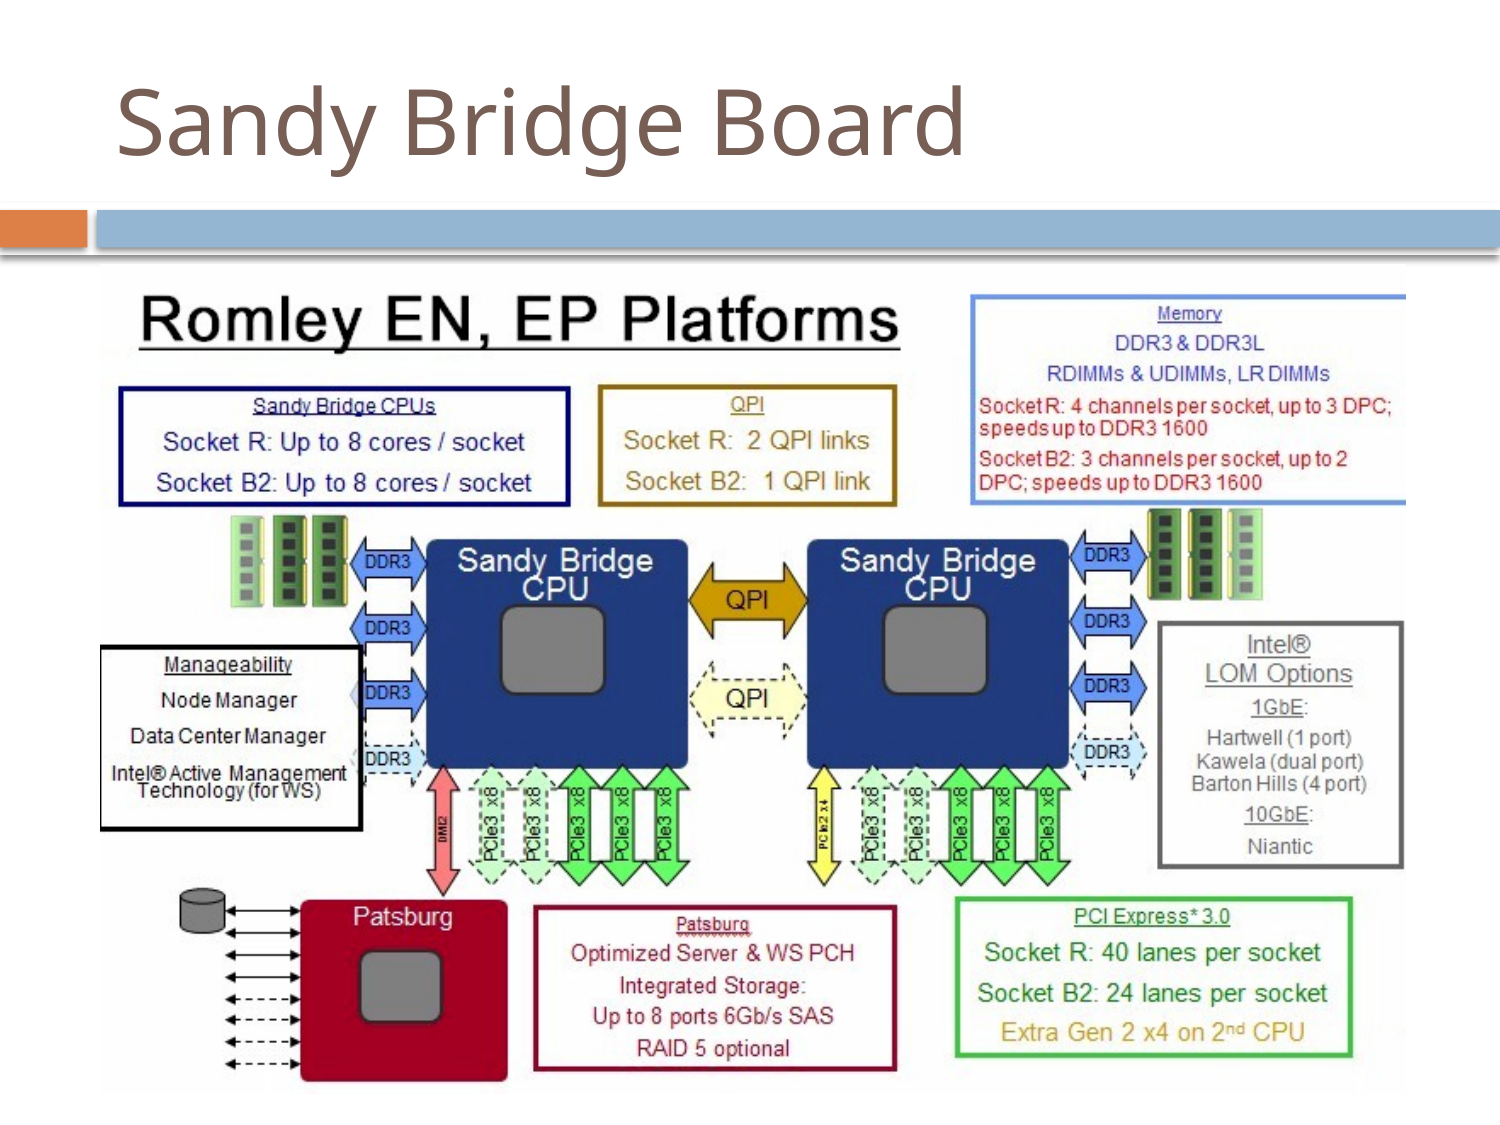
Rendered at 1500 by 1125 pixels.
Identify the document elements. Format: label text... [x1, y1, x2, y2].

title Sandy Bridge Board [100, 37, 1438, 200]
picture [100, 264, 1406, 1095]
